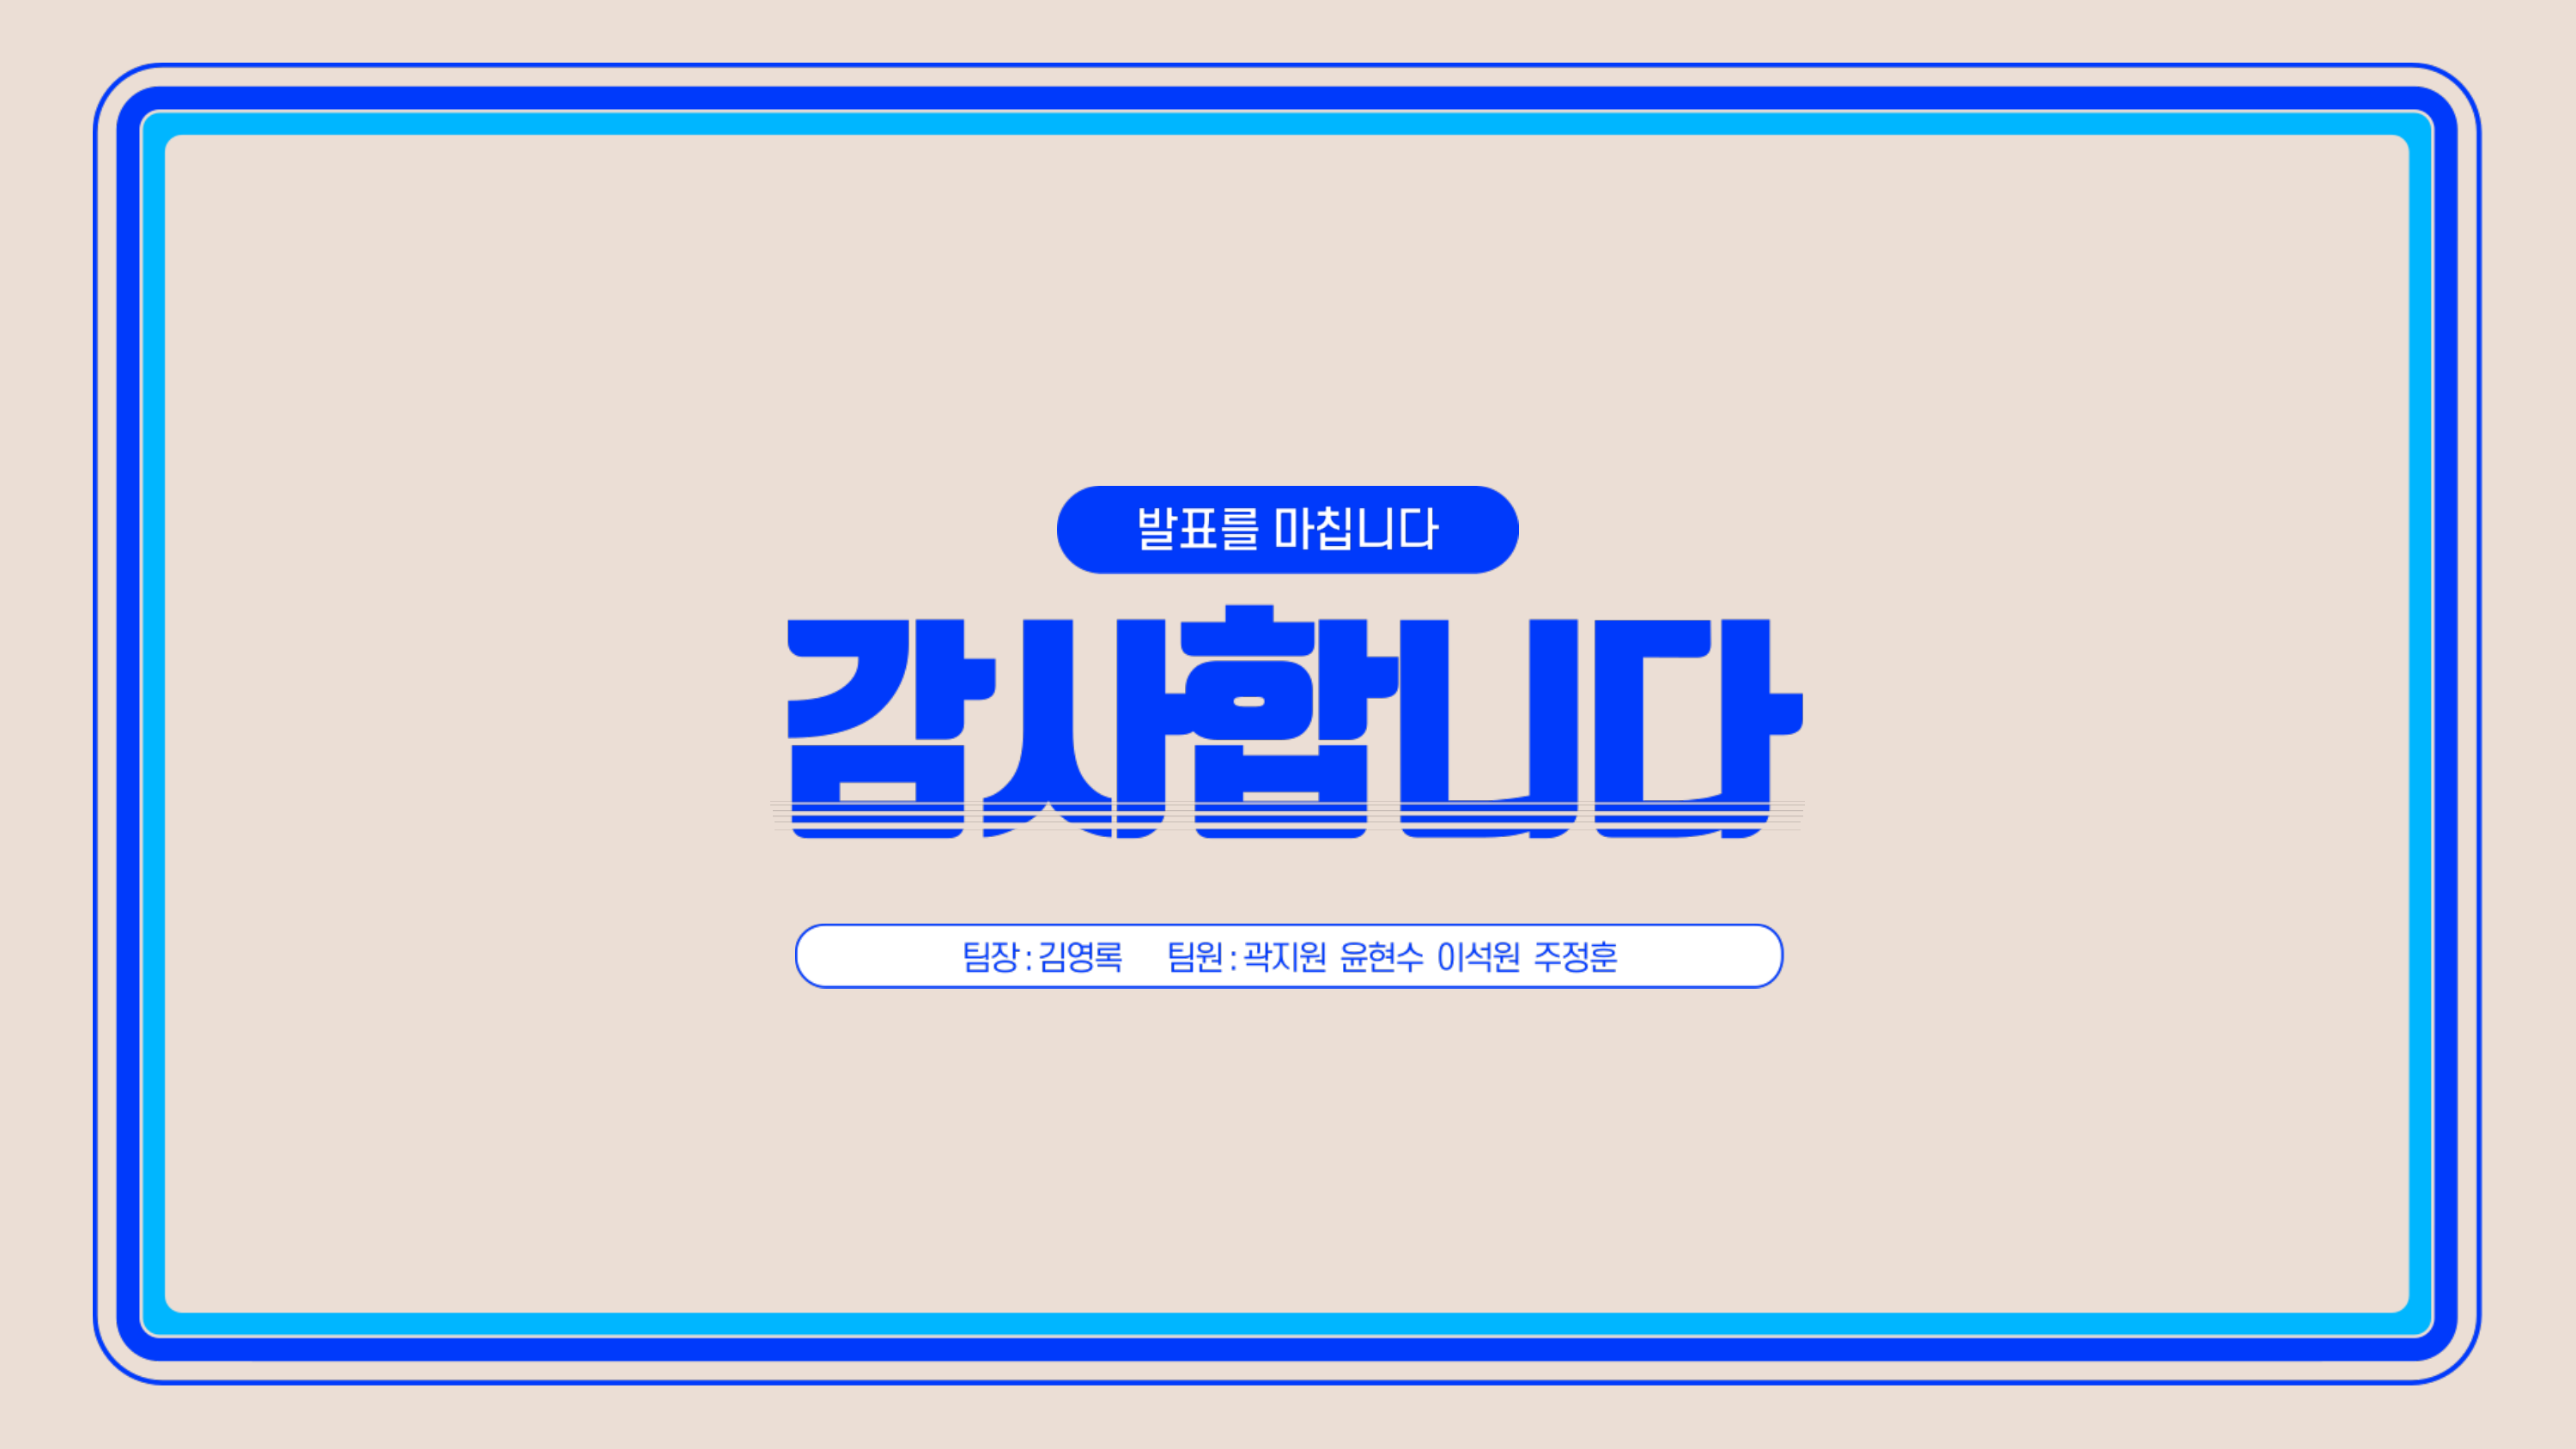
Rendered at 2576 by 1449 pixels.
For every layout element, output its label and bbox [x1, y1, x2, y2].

picture [824, 928, 1635, 987]
text_box [795, 924, 1784, 989]
text_box [93, 63, 2482, 1386]
picture [1078, 488, 1467, 572]
picture [586, 543, 1913, 970]
text_box [1056, 485, 1519, 574]
text_box [770, 798, 1805, 840]
